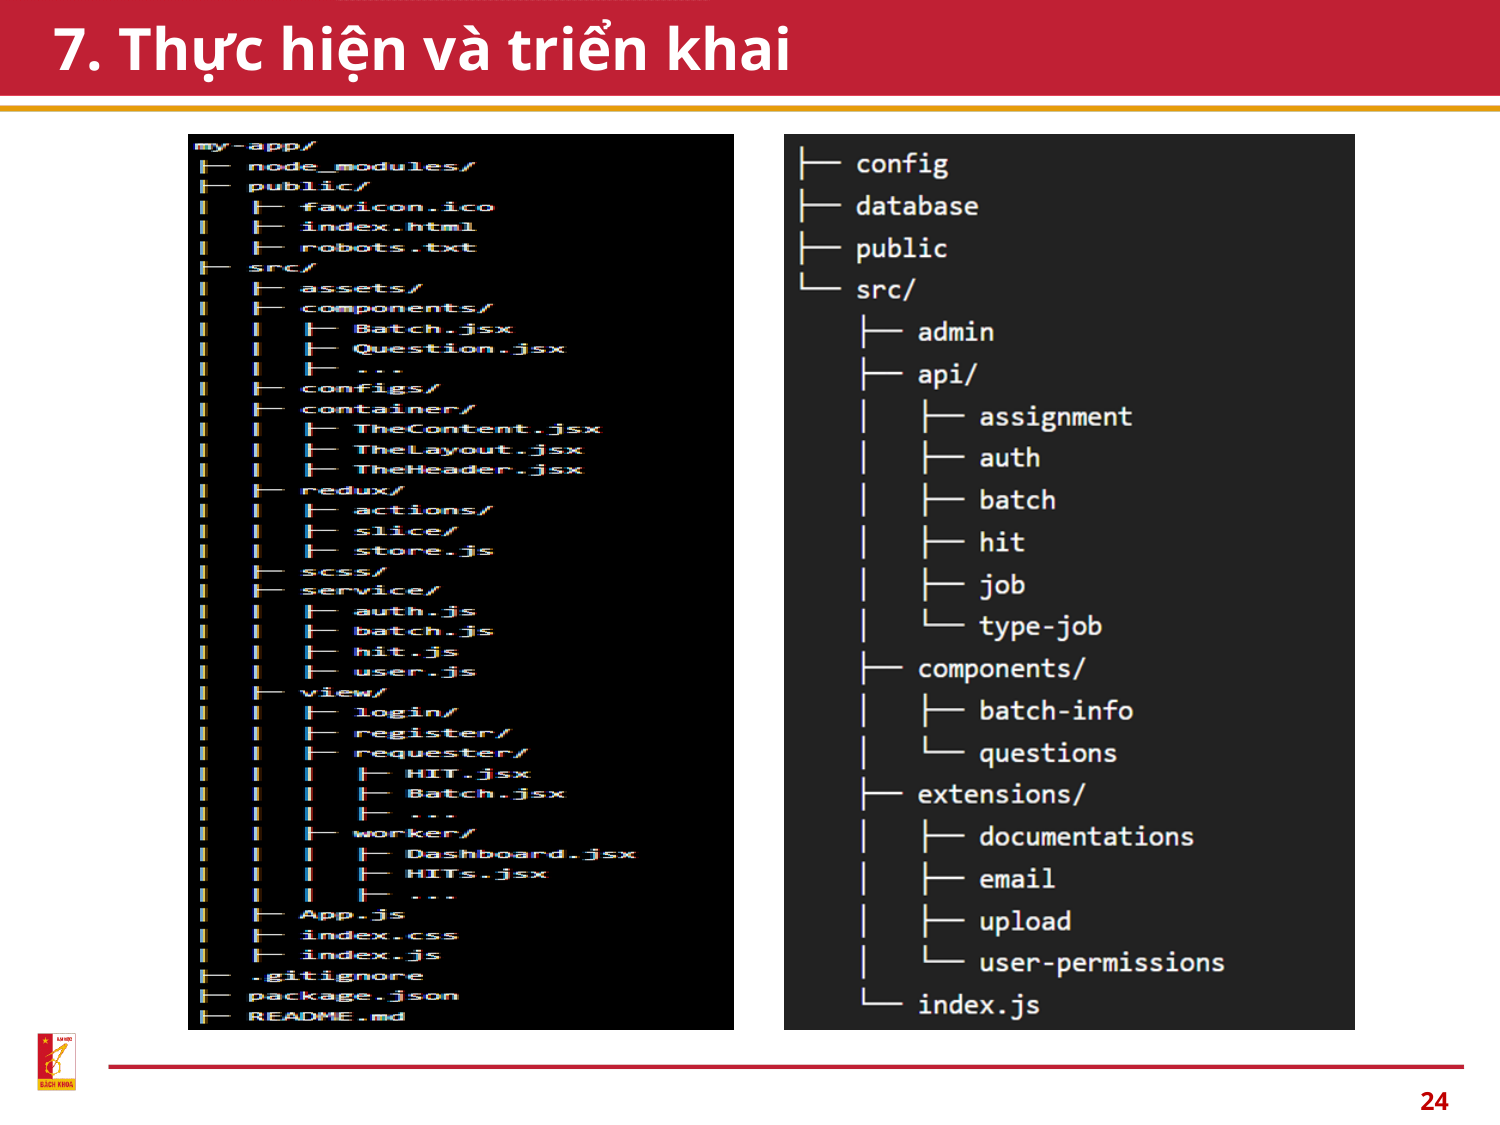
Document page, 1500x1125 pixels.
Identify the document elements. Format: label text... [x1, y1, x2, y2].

title 7. Thực hiện và triển khai [38, 12, 1462, 87]
slide_number ‹#› [1126, 1078, 1464, 1125]
picture [0, 0, 1500, 1125]
